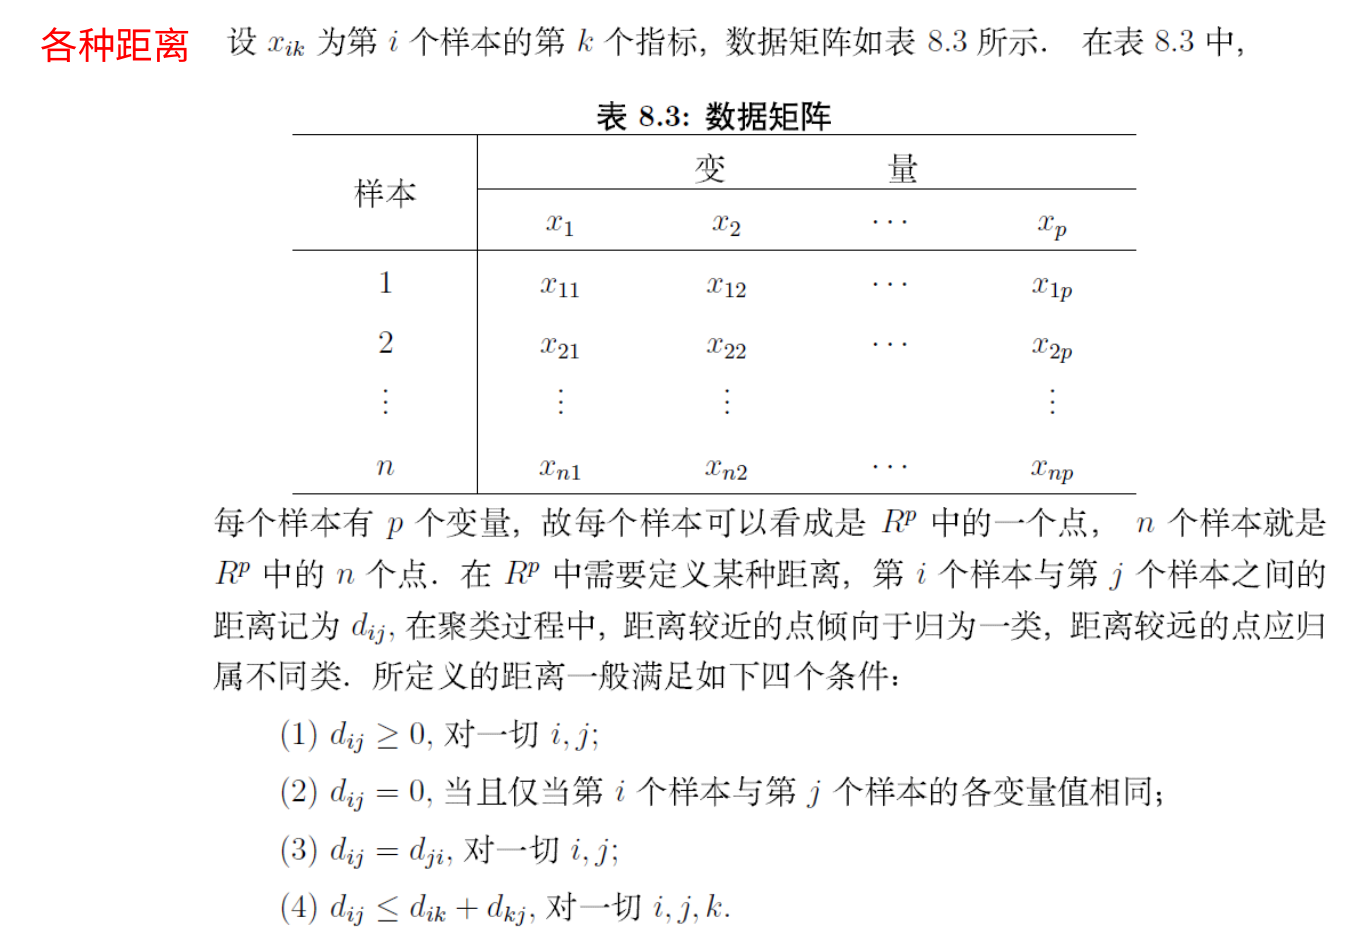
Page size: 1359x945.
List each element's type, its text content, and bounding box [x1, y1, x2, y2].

text_box 各种距离 [25, 14, 206, 75]
picture [208, 14, 1332, 933]
